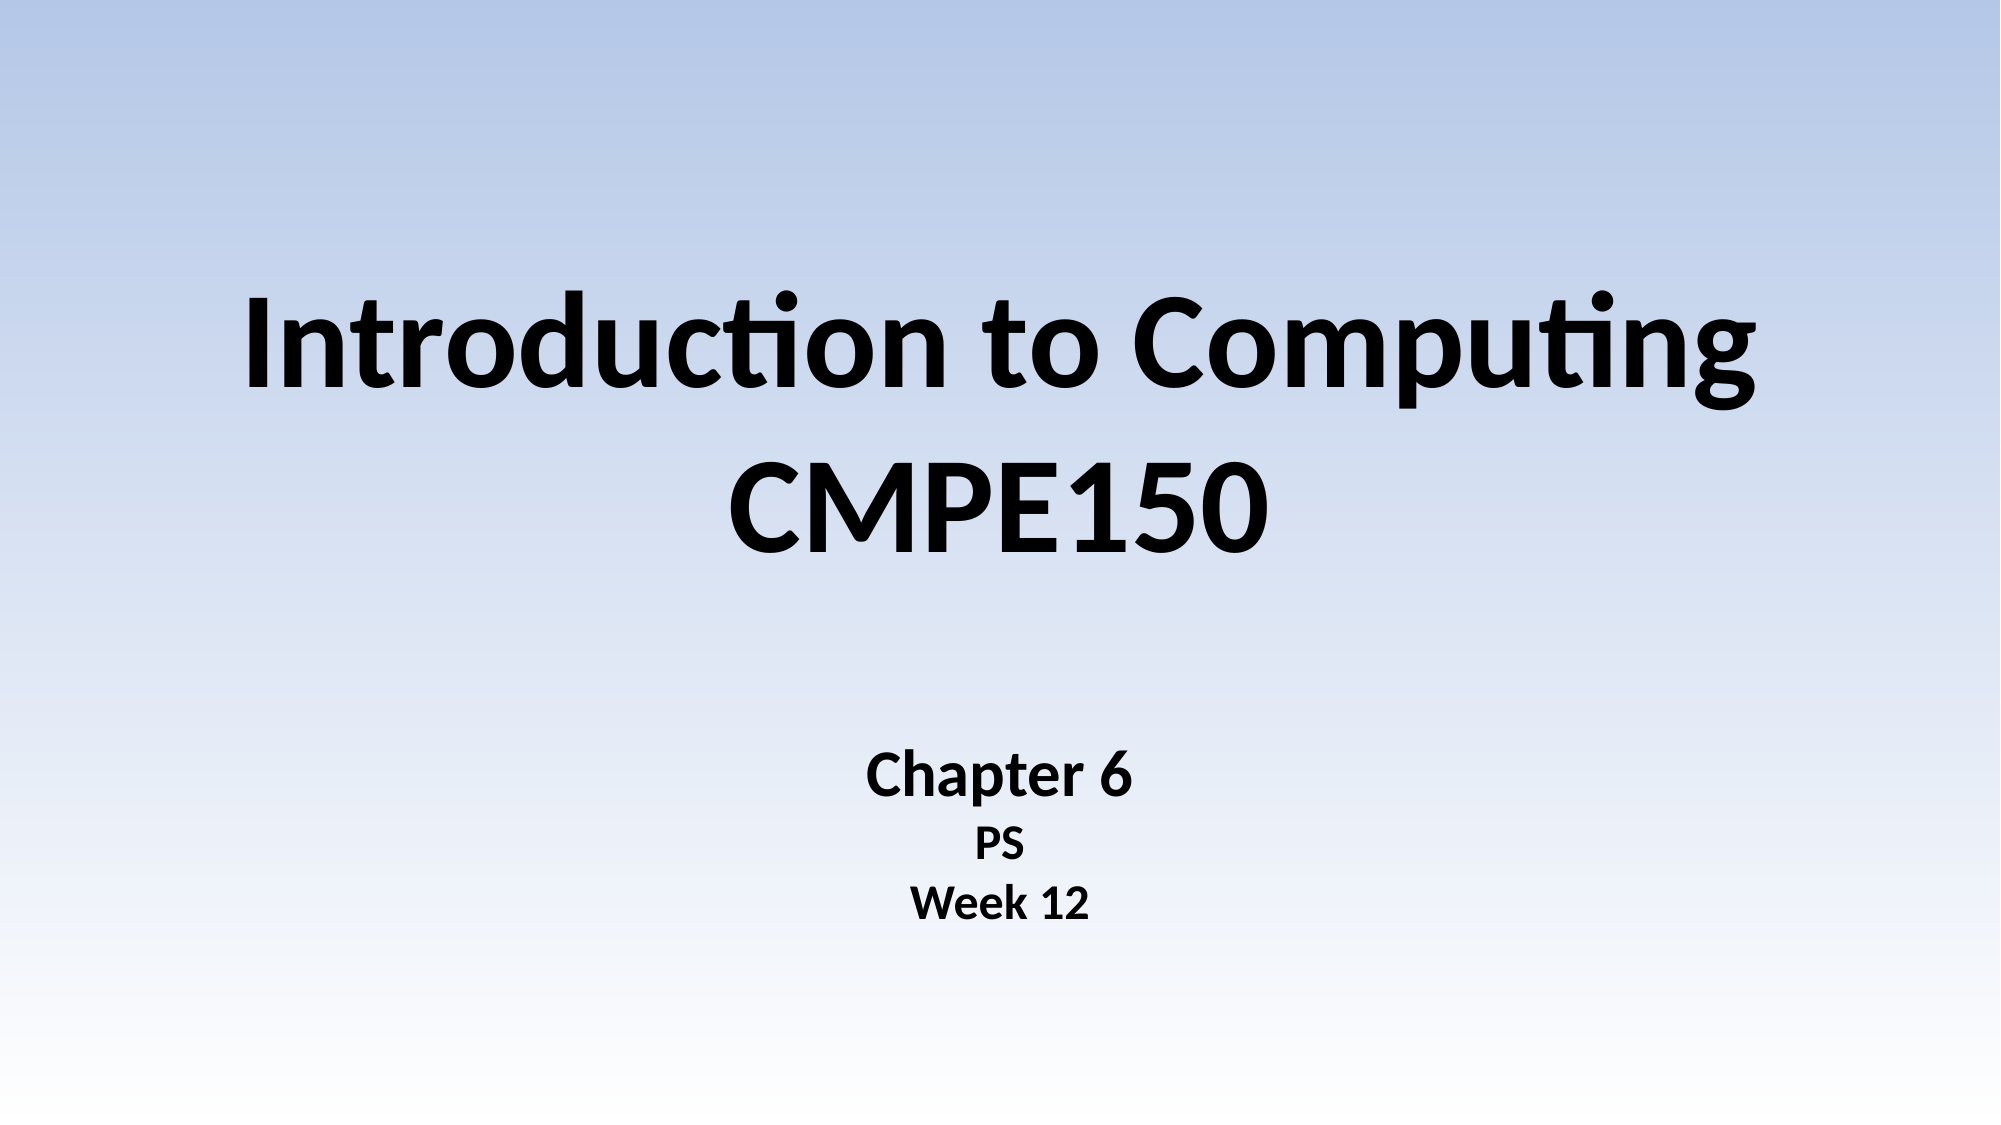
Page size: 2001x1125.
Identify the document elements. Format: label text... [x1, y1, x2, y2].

text_box Introduction to Computing CMPE150 [221, 242, 1779, 587]
text_box Chapter 6 PS Week 12 [586, 722, 1414, 938]
